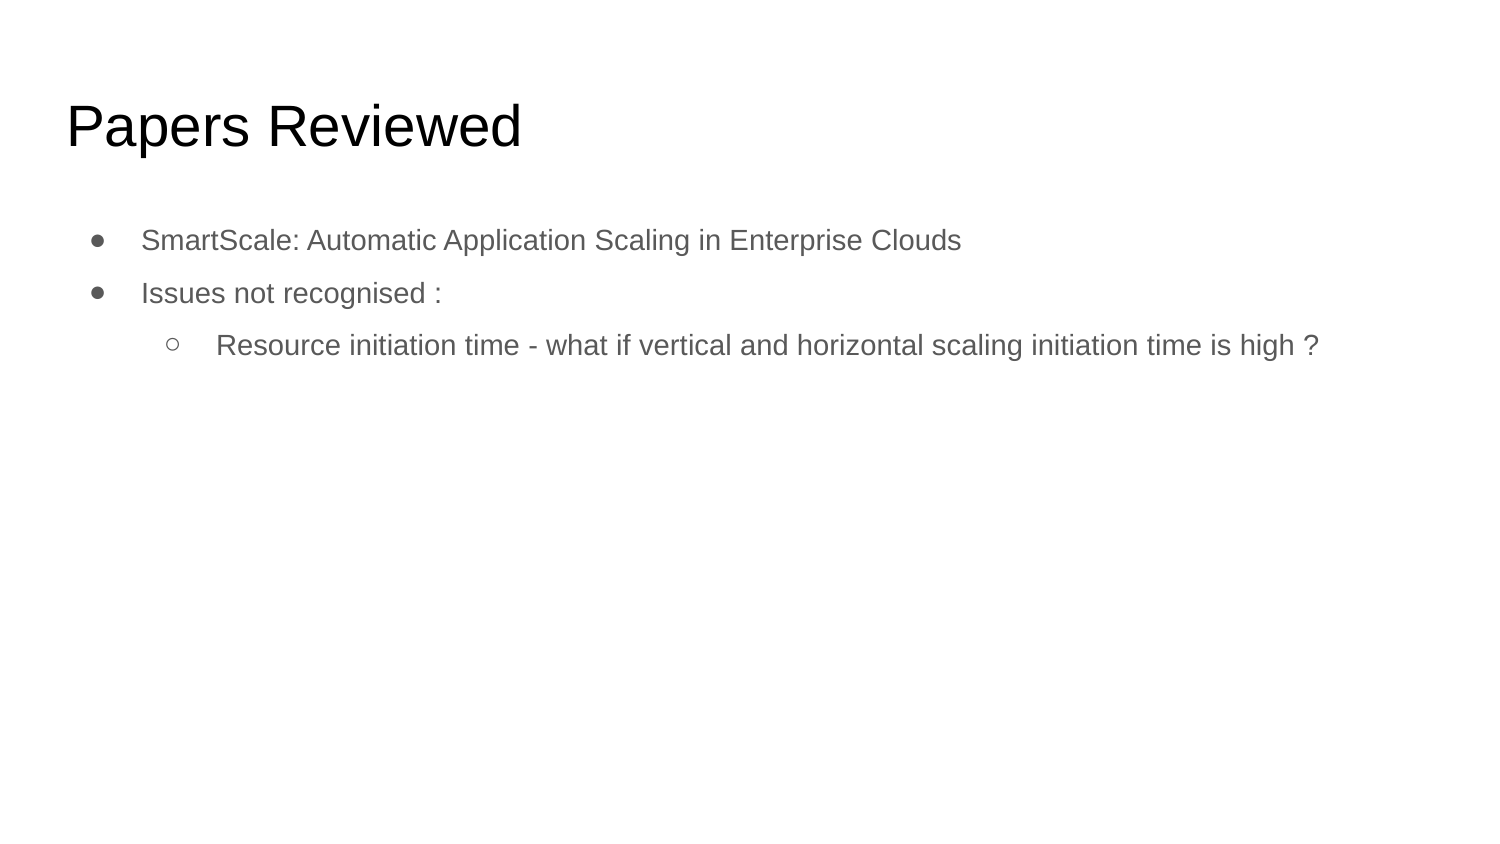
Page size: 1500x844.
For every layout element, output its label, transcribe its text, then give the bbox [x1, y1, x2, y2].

list SmartScale: Automatic Application Scaling in Enterprise Clouds Issues not recognised : Resource initiation time - what if vertical and horizontal scaling initiation time is high ? [51, 189, 1449, 750]
title Papers Reviewed [51, 72, 1449, 167]
